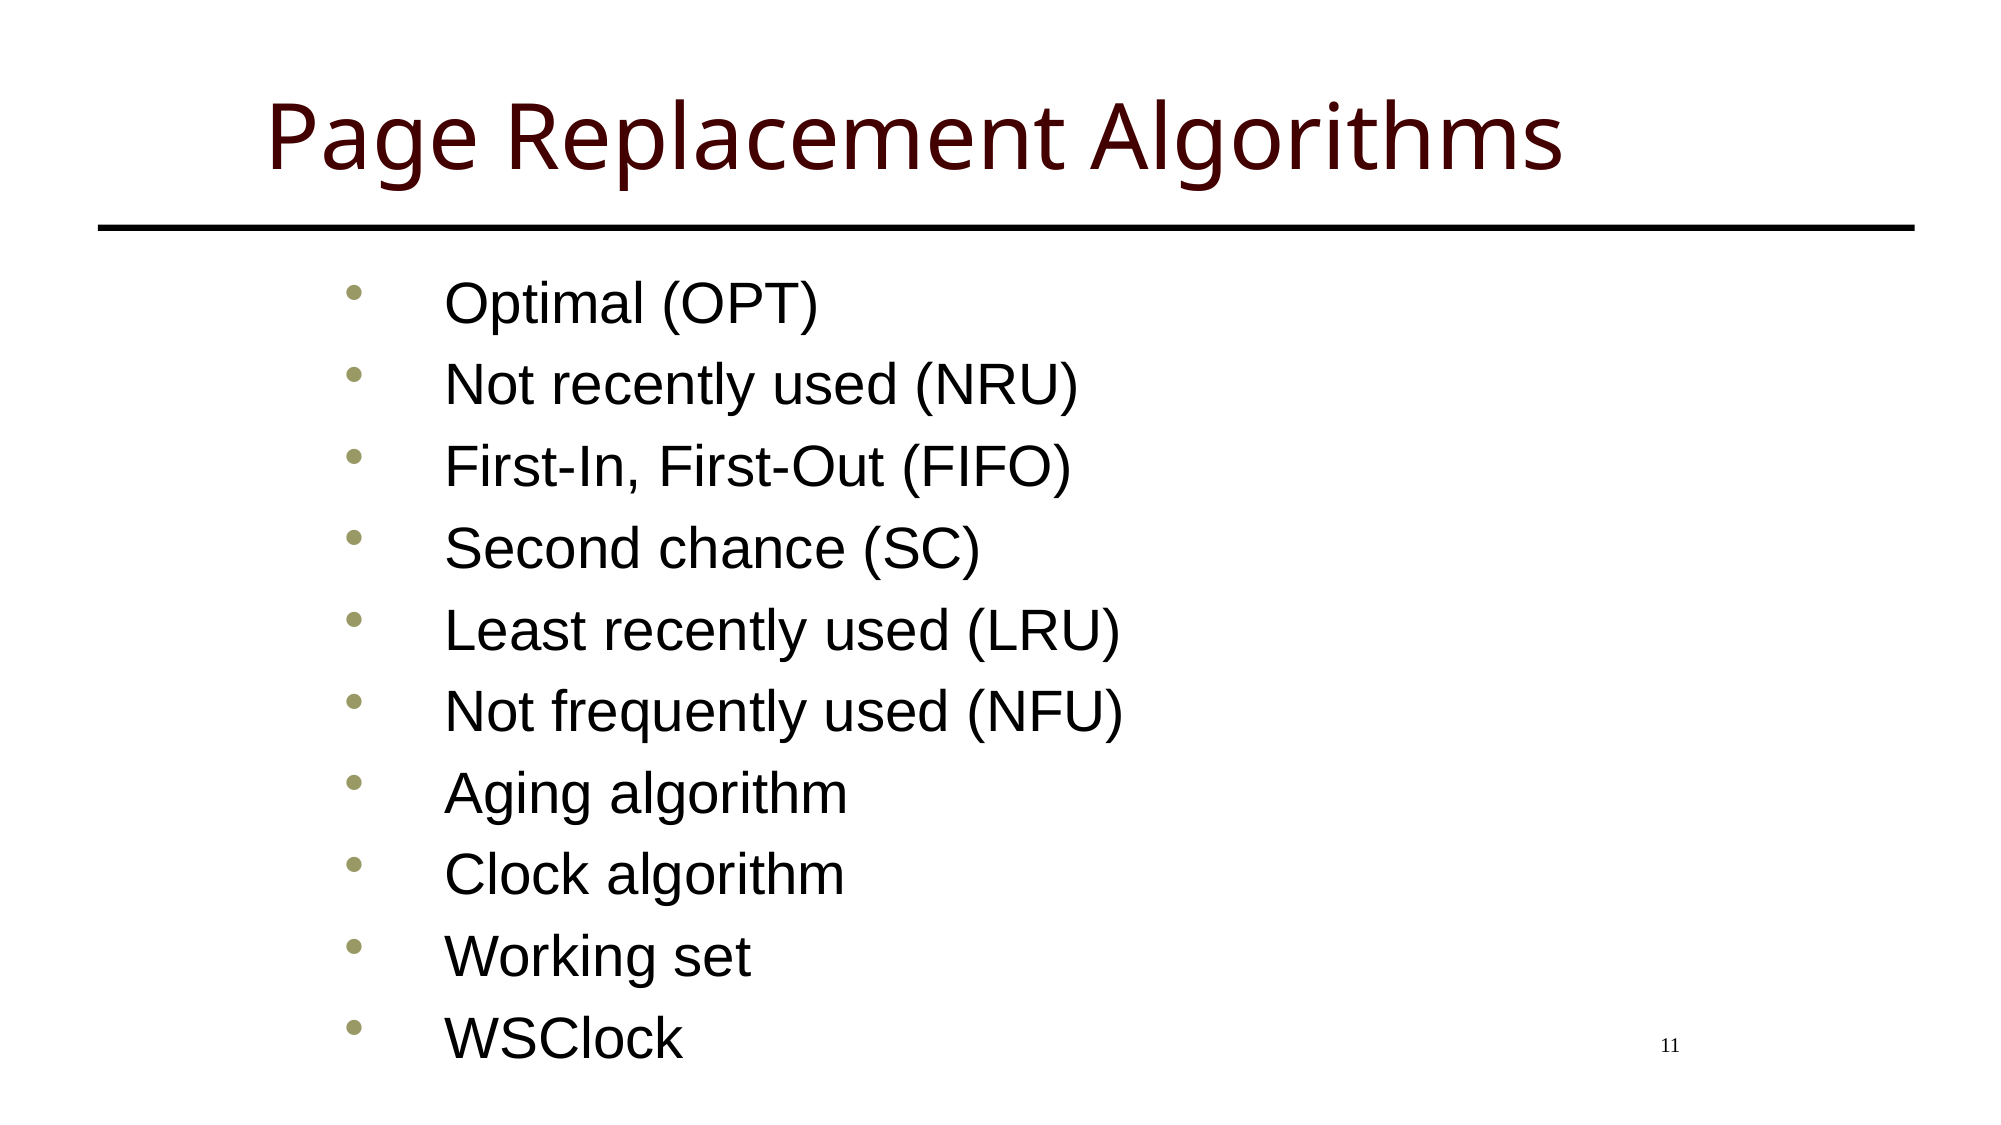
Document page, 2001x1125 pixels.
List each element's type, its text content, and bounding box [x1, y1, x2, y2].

text_box Optimal (OPT) Not recently used (NRU) First-In, First-Out (FIFO) Second chance (SC) Least recently used (LRU) Not frequently used (NFU) Aging algorithm Clock algorithm Working set WSClock [329, 257, 1693, 1071]
slide_number 11 [1514, 1024, 1828, 1100]
text_box Page Replacement Algorithms [249, 38, 1750, 227]
